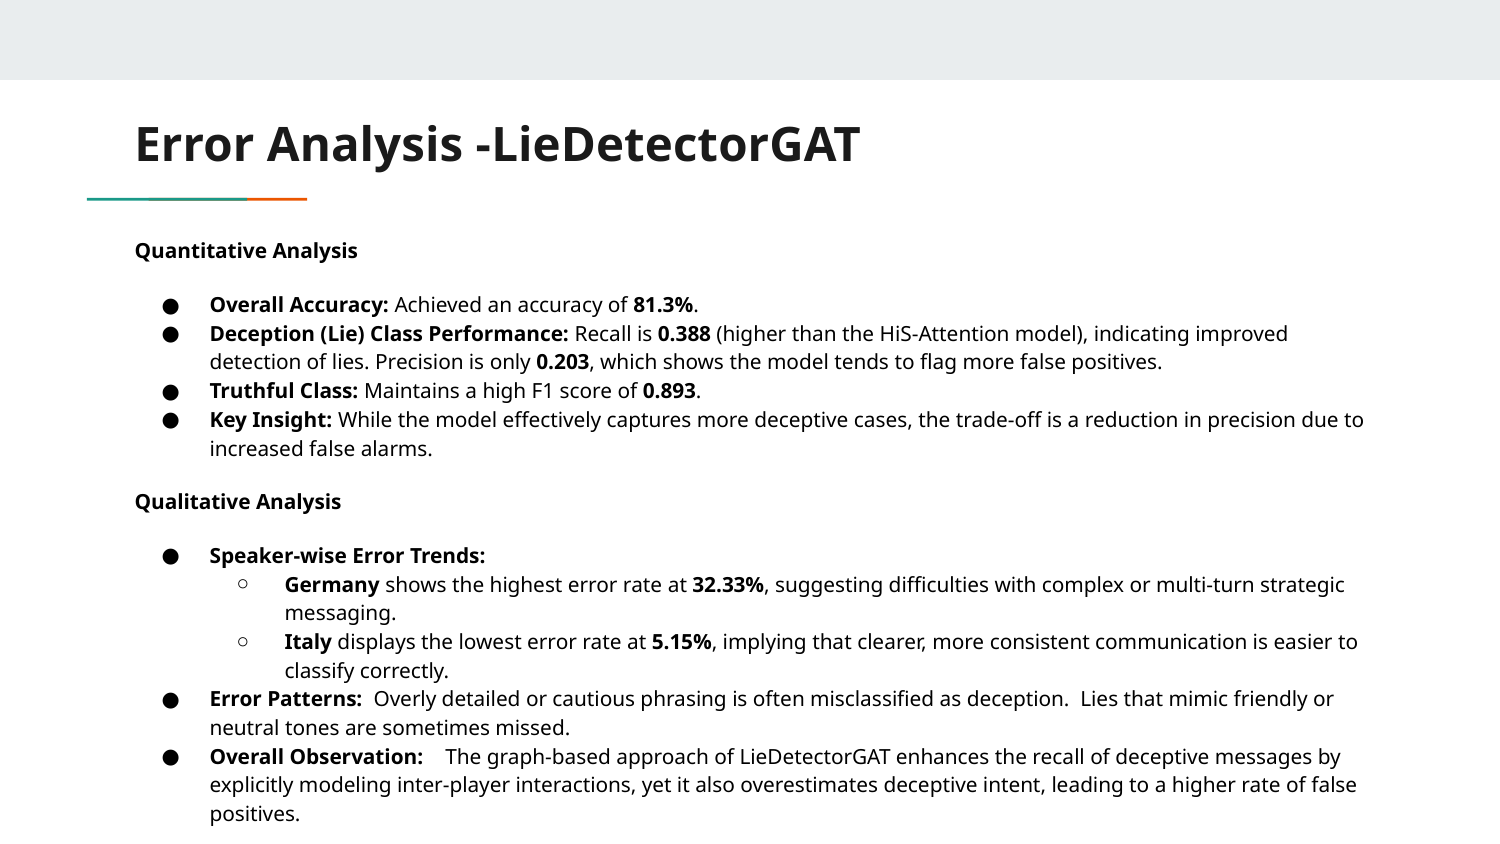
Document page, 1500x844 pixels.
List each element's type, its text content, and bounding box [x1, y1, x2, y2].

title Error Analysis -LieDetectorGAT [119, 98, 1381, 187]
list Quantitative Analysis Overall Accuracy: Achieved an accuracy of 81.3%. Deception (Lie) Class Performance: Recall is 0.388 (higher than the HiS-Attention model), indicating improved detection of lies. Precision is only 0.203, which shows the model tends to flag more false positives. Truthful Class: Maintains a high F1 score of 0.893. Key Insight: While the model effectively captures more deceptive cases, the trade-off is a reduction in precision due to increased false alarms. Qualitative Analysis Speaker-wise Error Trends: Germany shows the highest error rate at 32.33%, suggesting difficulties with complex or multi-turn strategic messaging. Italy displays the lowest error rate at 5.15%, implying that clearer, more consistent communication is easier to classify correctly. Error Patterns: Overly detailed or cautious phrasing is often misclassified as deception. Lies that mimic friendly or neutral tones are sometimes missed. Overall Observation: The graph-based approach of LieDetectorGAT enhances the recall of deceptive messages by explicitly modeling inter-player interactions, yet it also overestimates deceptive intent, leading to a higher rate of false positives. [119, 219, 1381, 712]
